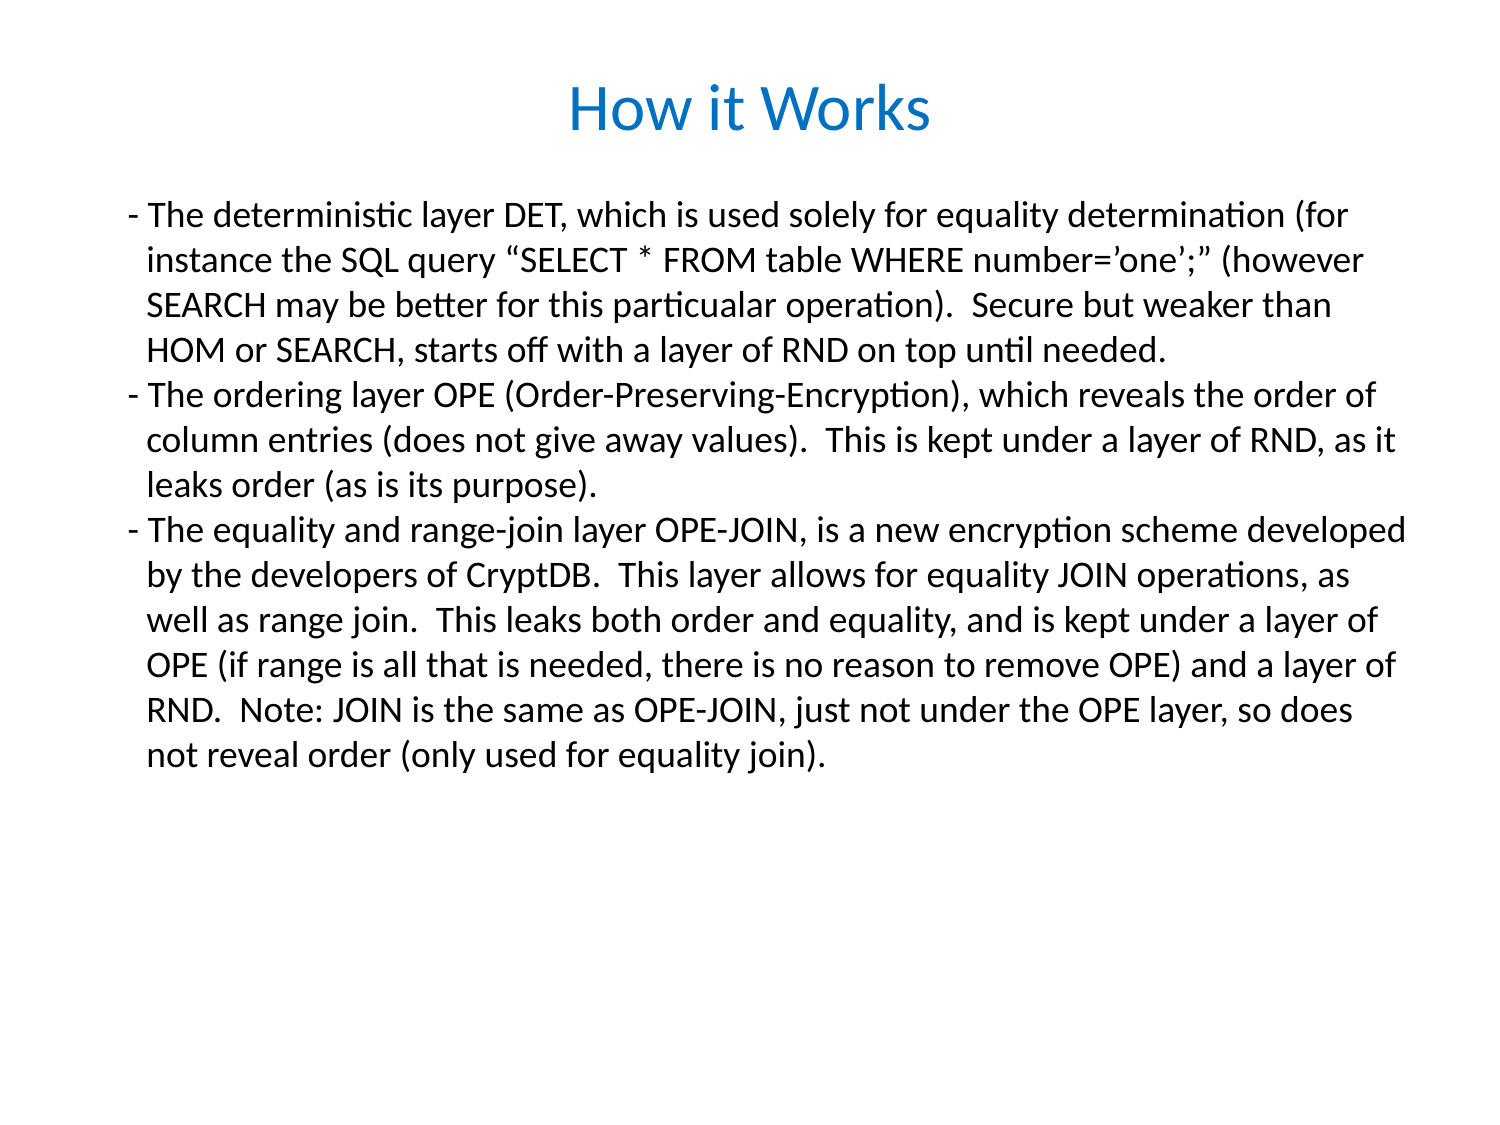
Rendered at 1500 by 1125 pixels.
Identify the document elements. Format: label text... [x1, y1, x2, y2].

title How it Works [75, 45, 1425, 163]
list - The deterministic layer DET, which is used solely for equality determination (for instance the SQL query “SELECT * FROM table WHERE number=’one’;” (however SEARCH may be better for this particualar operation). Secure but weaker than HOM or SEARCH, starts off with a layer of RND on top until needed. - The ordering layer OPE (Order-Preserving-Encryption), which reveals the order of column entries (does not give away values). This is kept under a layer of RND, as it leaks order (as is its purpose). - The equality and range-join layer OPE-JOIN, is a new encryption scheme developed by the developers of CryptDB. This layer allows for equality JOIN operations, as well as range join. This leaks both order and equality, and is kept under a layer of OPE (if range is all that is needed, there is no reason to remove OPE) and a layer of RND. Note: JOIN is the same as OPE-JOIN, just not under the OPE layer, so does not reveal order (only used for equality join). [75, 174, 1425, 1005]
